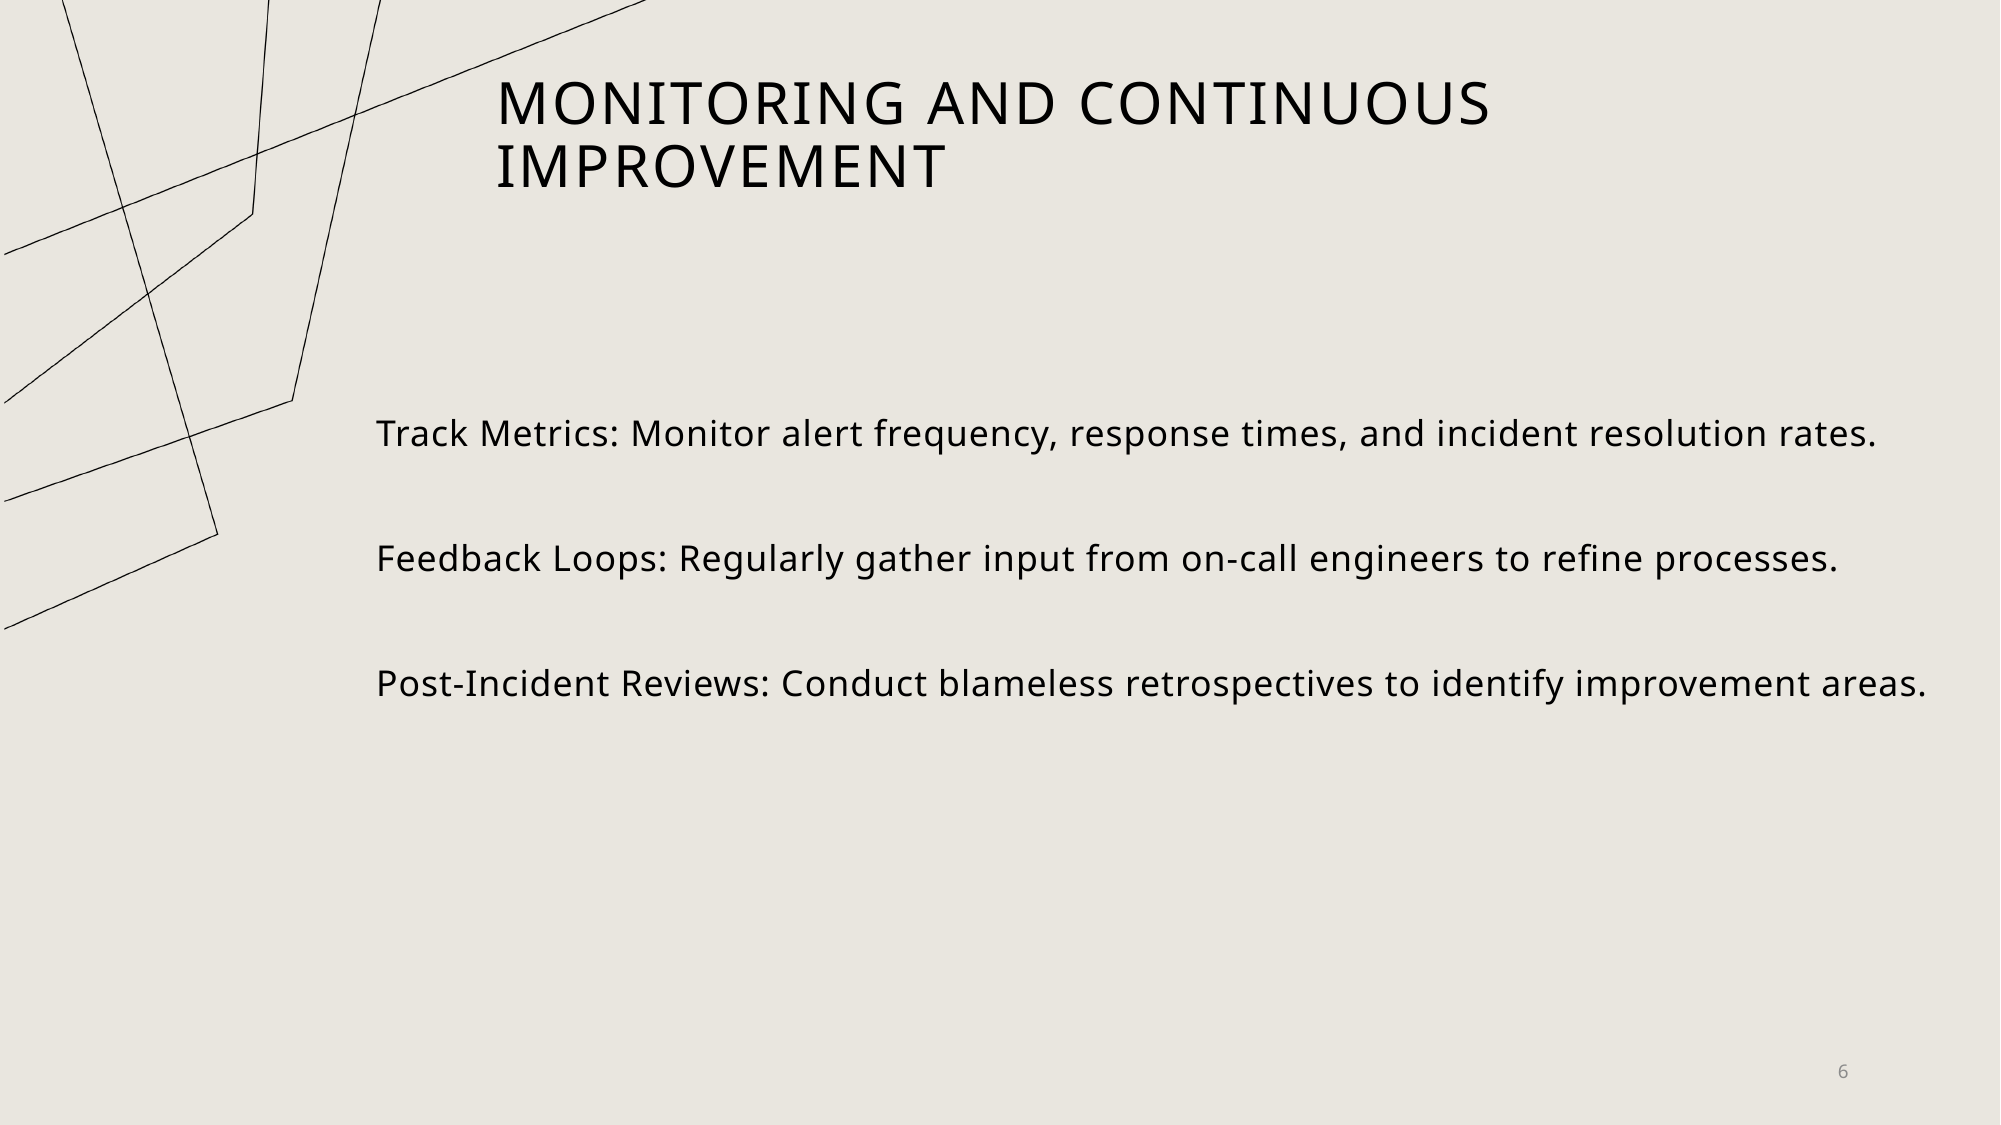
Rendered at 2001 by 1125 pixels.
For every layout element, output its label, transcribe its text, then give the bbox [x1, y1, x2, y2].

list Track Metrics: Monitor alert frequency, response times, and incident resolution rates. Feedback Loops: Regularly gather input from on-call engineers to refine processes. Post-Incident Reviews: Conduct blameless retrospectives to identify improvement areas. [360, 410, 1957, 736]
title Monitoring and Continuous Improvement [481, 93, 1863, 208]
slide_number 6 [1701, 1042, 1864, 1103]
picture [4, 0, 676, 642]
